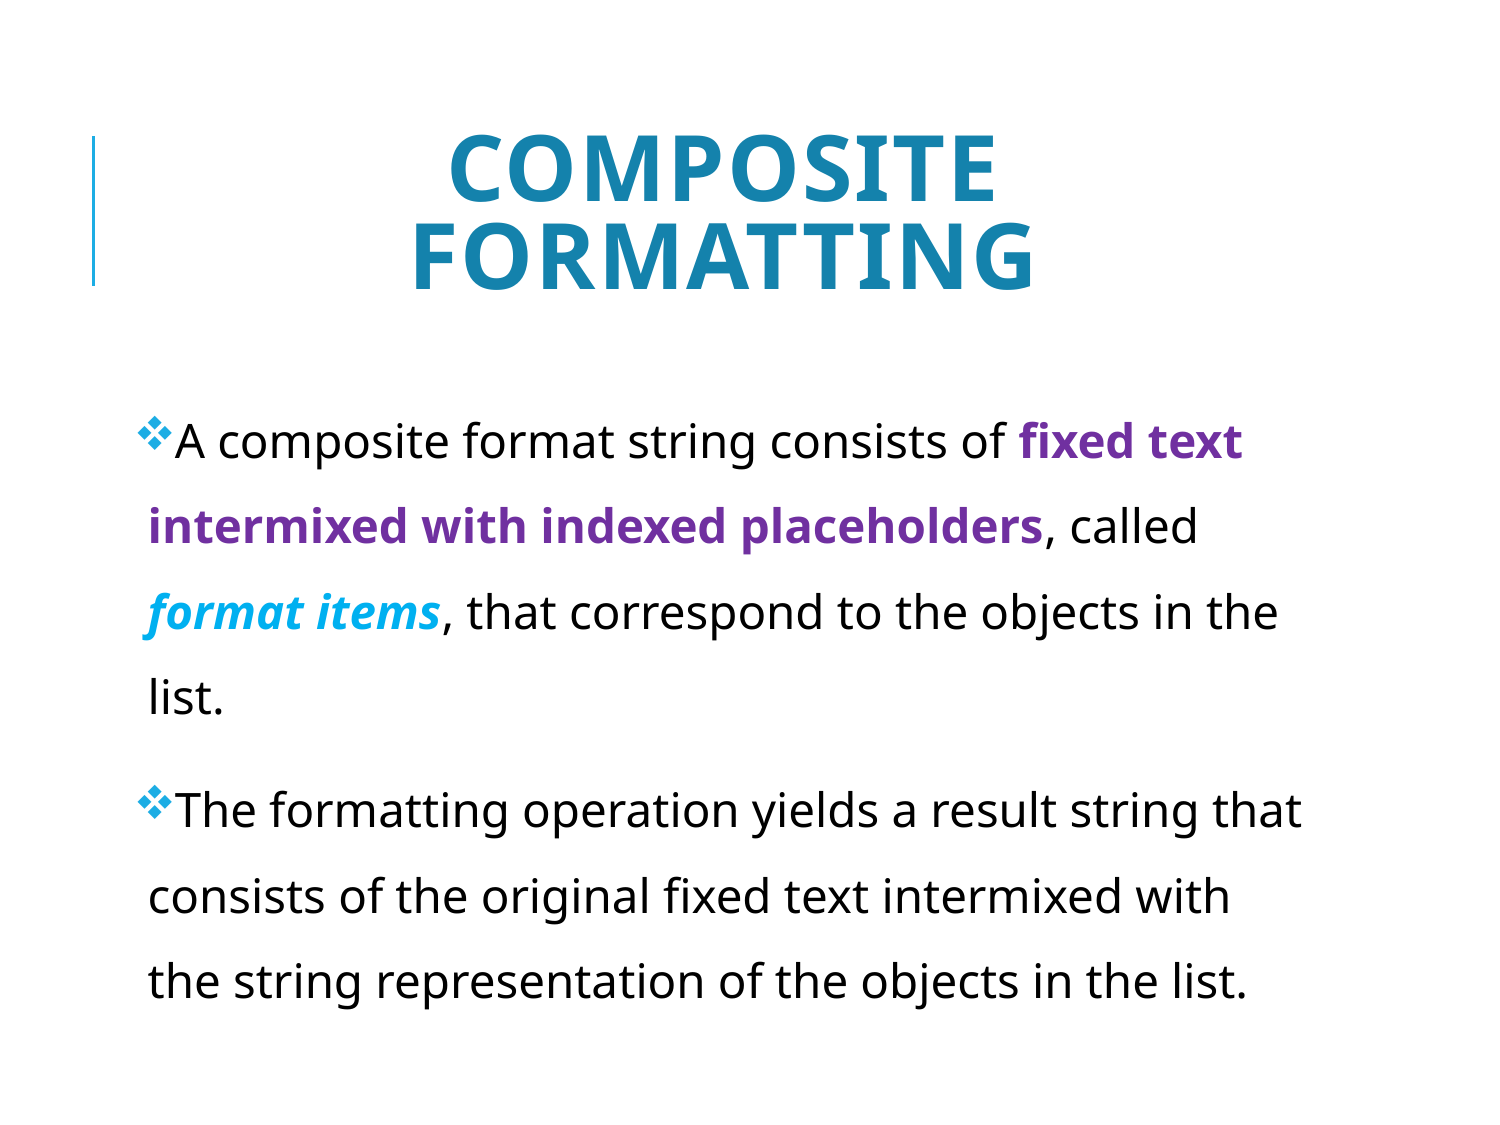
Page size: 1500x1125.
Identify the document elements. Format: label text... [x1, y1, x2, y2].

title Composite Formatting [126, 96, 1322, 342]
list A composite format string consists of fixed text intermixed with indexed placeholders, called format items, that correspond to the objects in the list. The formatting operation yields a result string that consists of the original fixed text intermixed with the string representation of the objects in the list. [126, 375, 1322, 1035]
